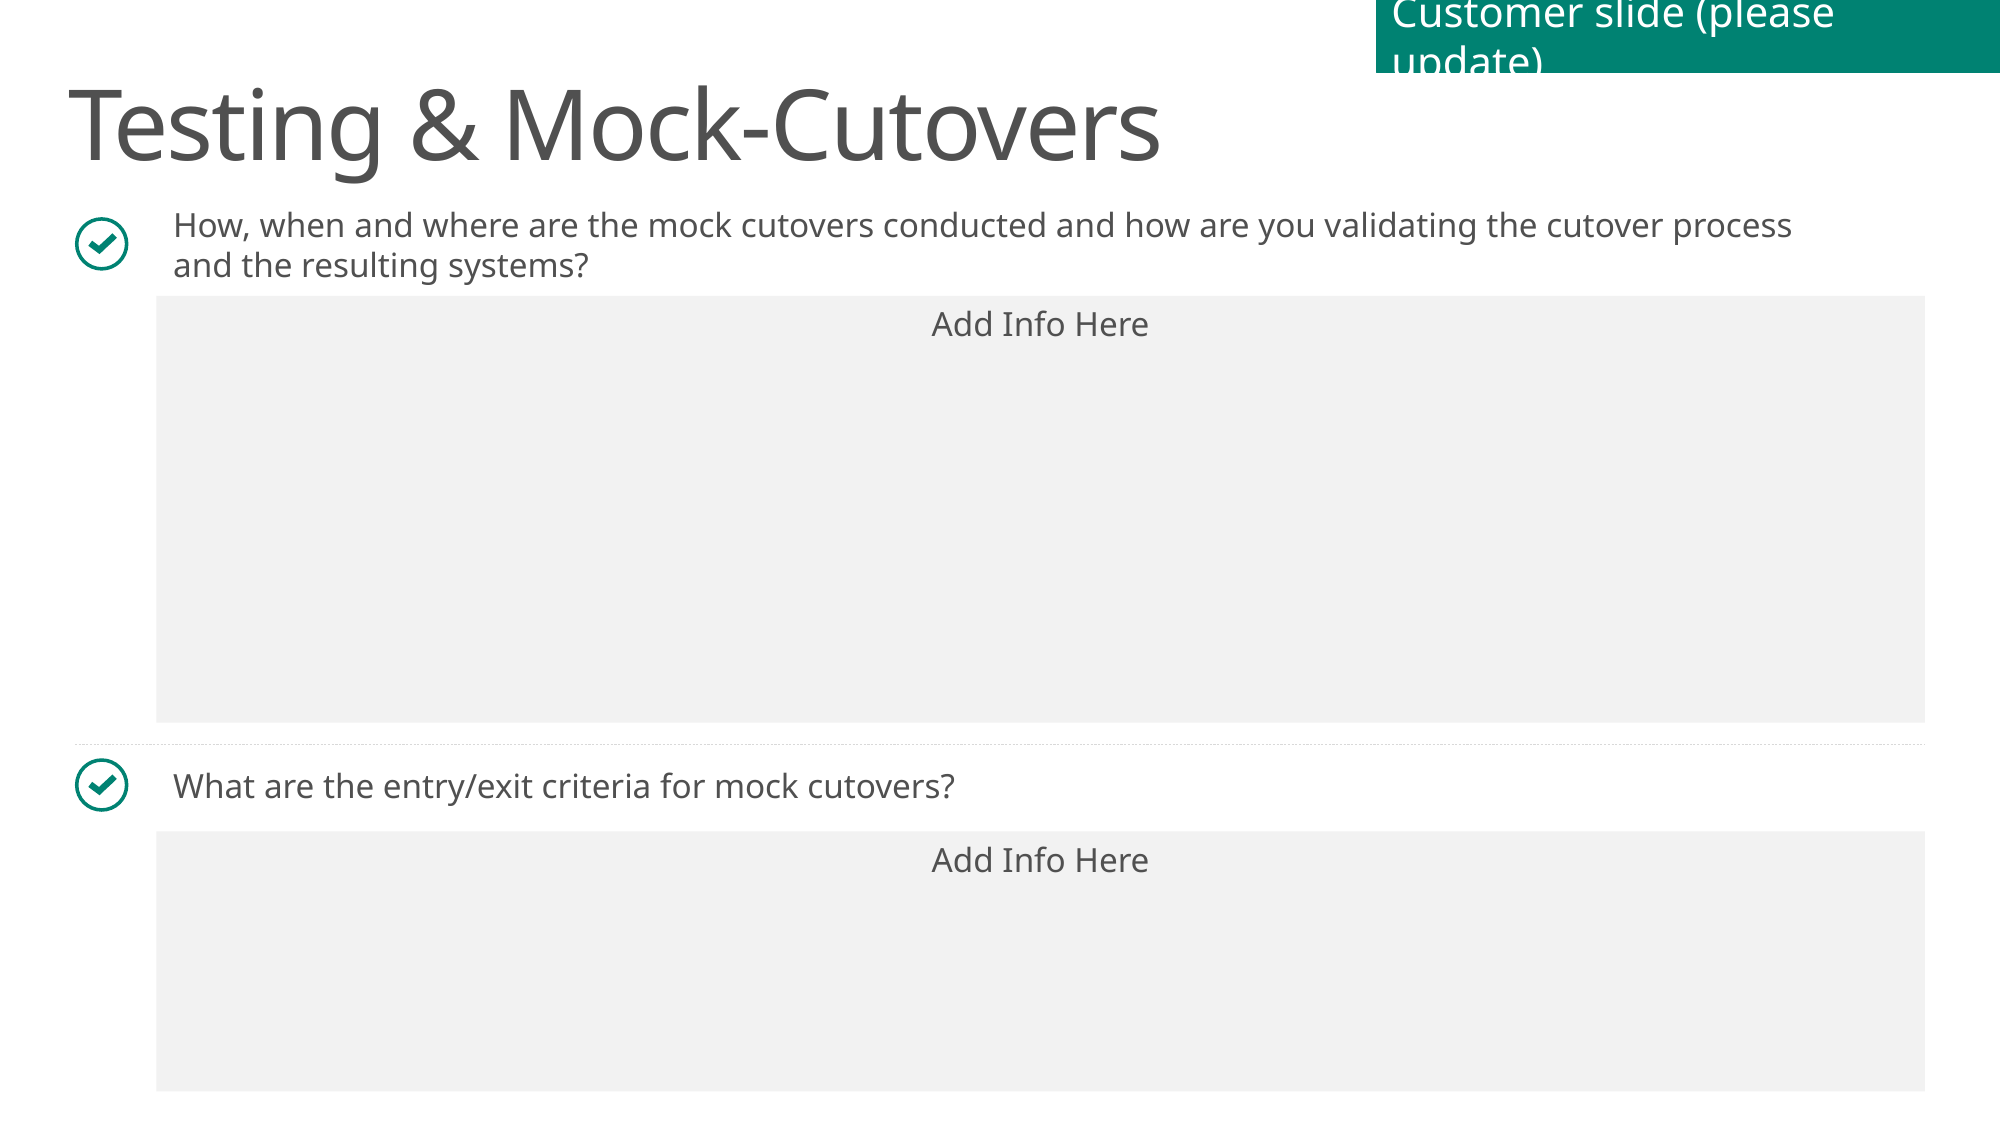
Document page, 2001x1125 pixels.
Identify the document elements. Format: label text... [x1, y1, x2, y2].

text_box Add Info Here [155, 831, 1926, 1092]
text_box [74, 757, 1096, 814]
text_box Customer slide (please update) [1376, 0, 2000, 74]
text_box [74, 195, 1852, 293]
title Testing & Mock-Cutovers [44, 60, 1957, 209]
text_box Add Info Here [155, 295, 1926, 724]
